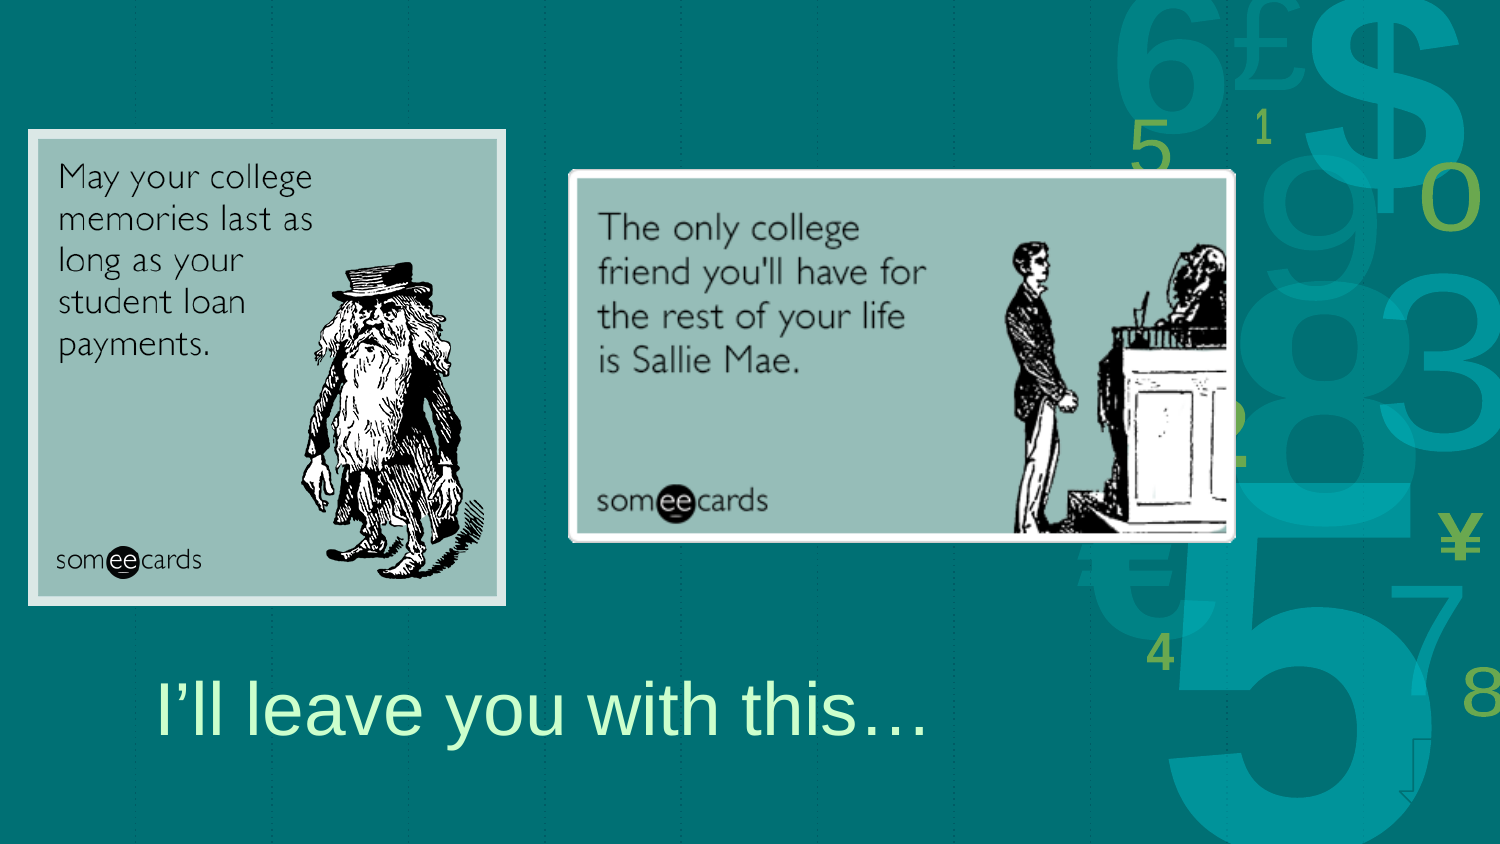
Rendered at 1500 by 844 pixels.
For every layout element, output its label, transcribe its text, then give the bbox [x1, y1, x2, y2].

picture [567, 169, 1236, 543]
text_box I’ll leave you with this… [139, 652, 1121, 759]
picture [28, 129, 506, 606]
